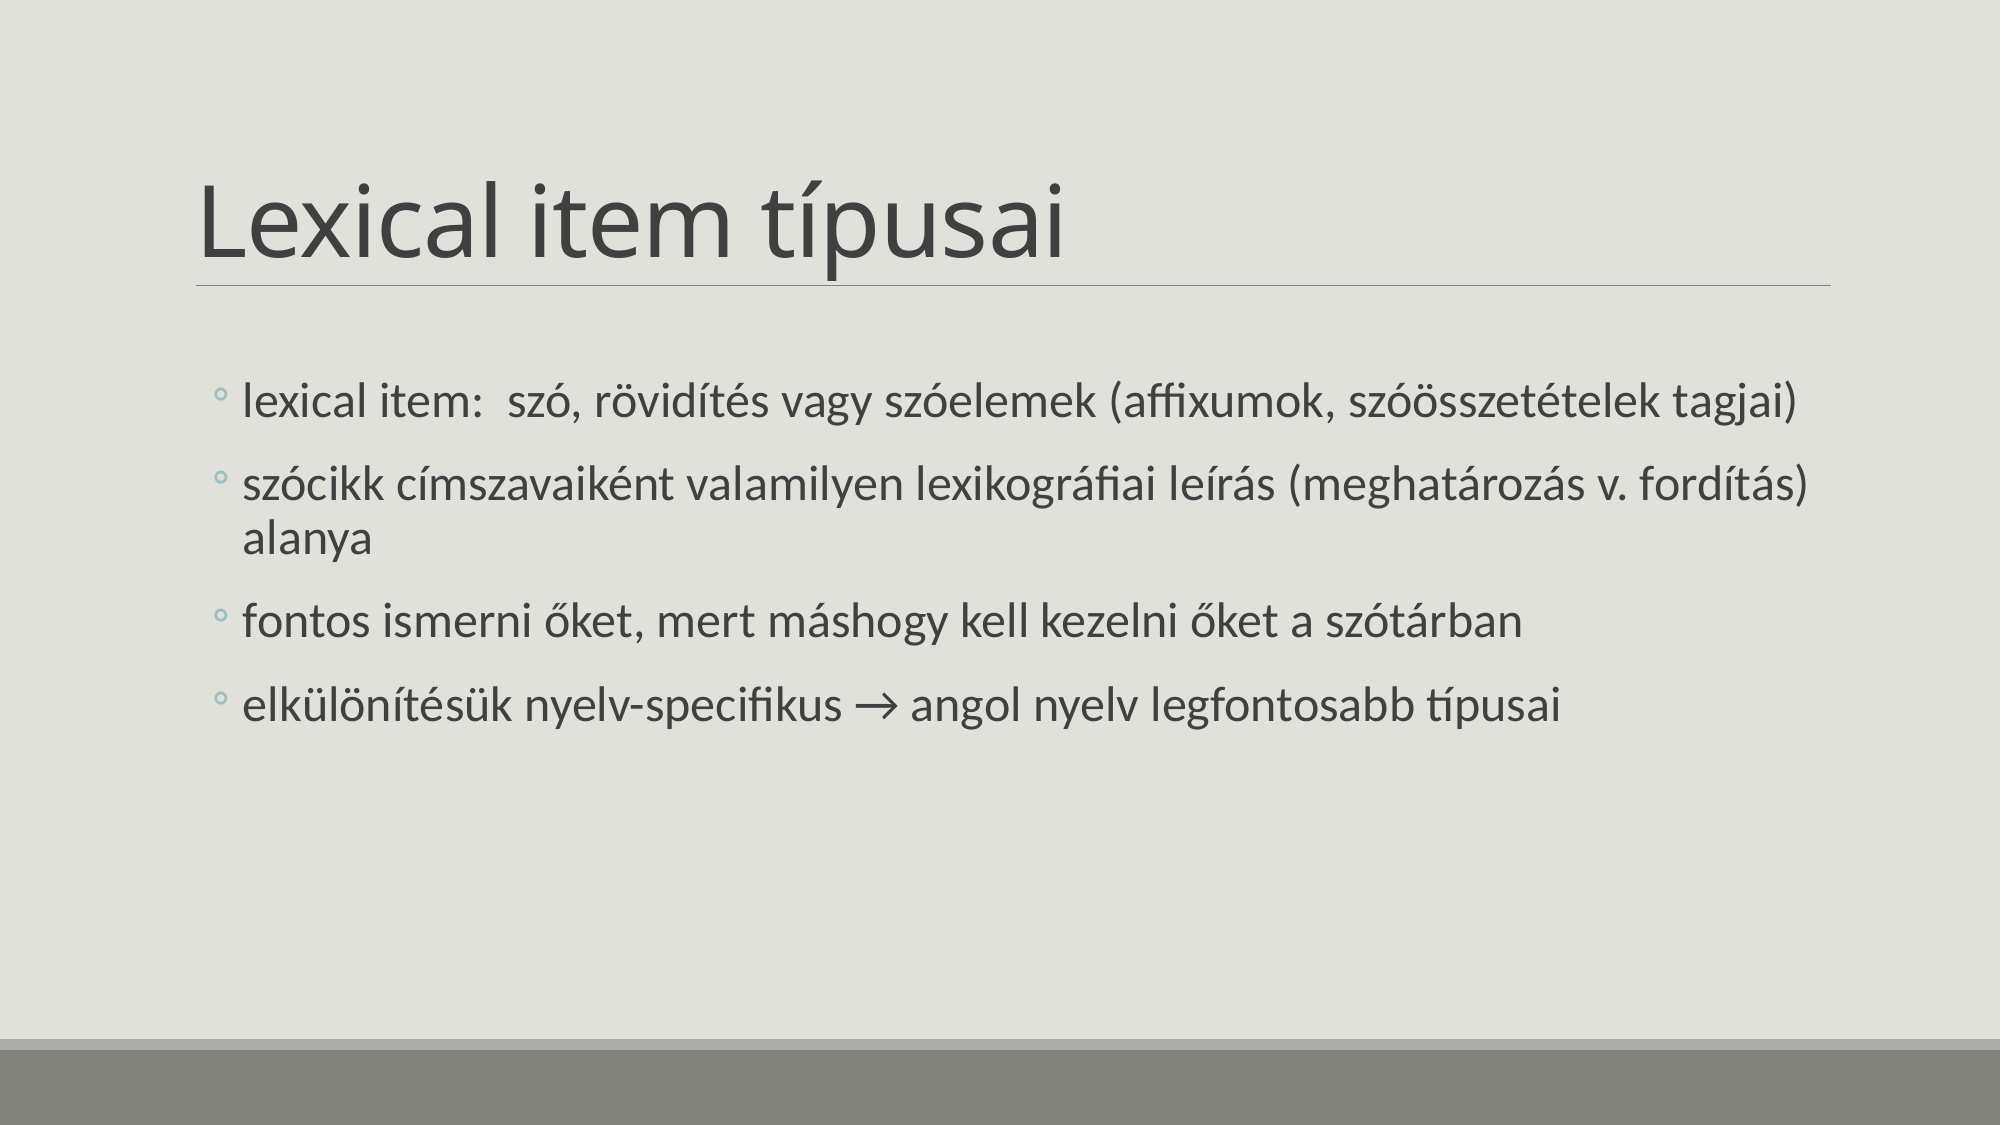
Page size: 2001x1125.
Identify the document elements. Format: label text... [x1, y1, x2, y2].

title Lexical item típusai [180, 47, 1830, 285]
list lexical item: szó, rövidítés vagy szóelemek (affixumok, szóösszetételek tagjai) szócikk címszavaiként valamilyen lexikográfiai leírás (meghatározás v. fordítás) alanya fontos ismerni őket, mert máshogy kell kezelni őket a szótárban elkülönítésük nyelv-specifikus → angol nyelv legfontosabb típusai [180, 302, 1830, 963]
